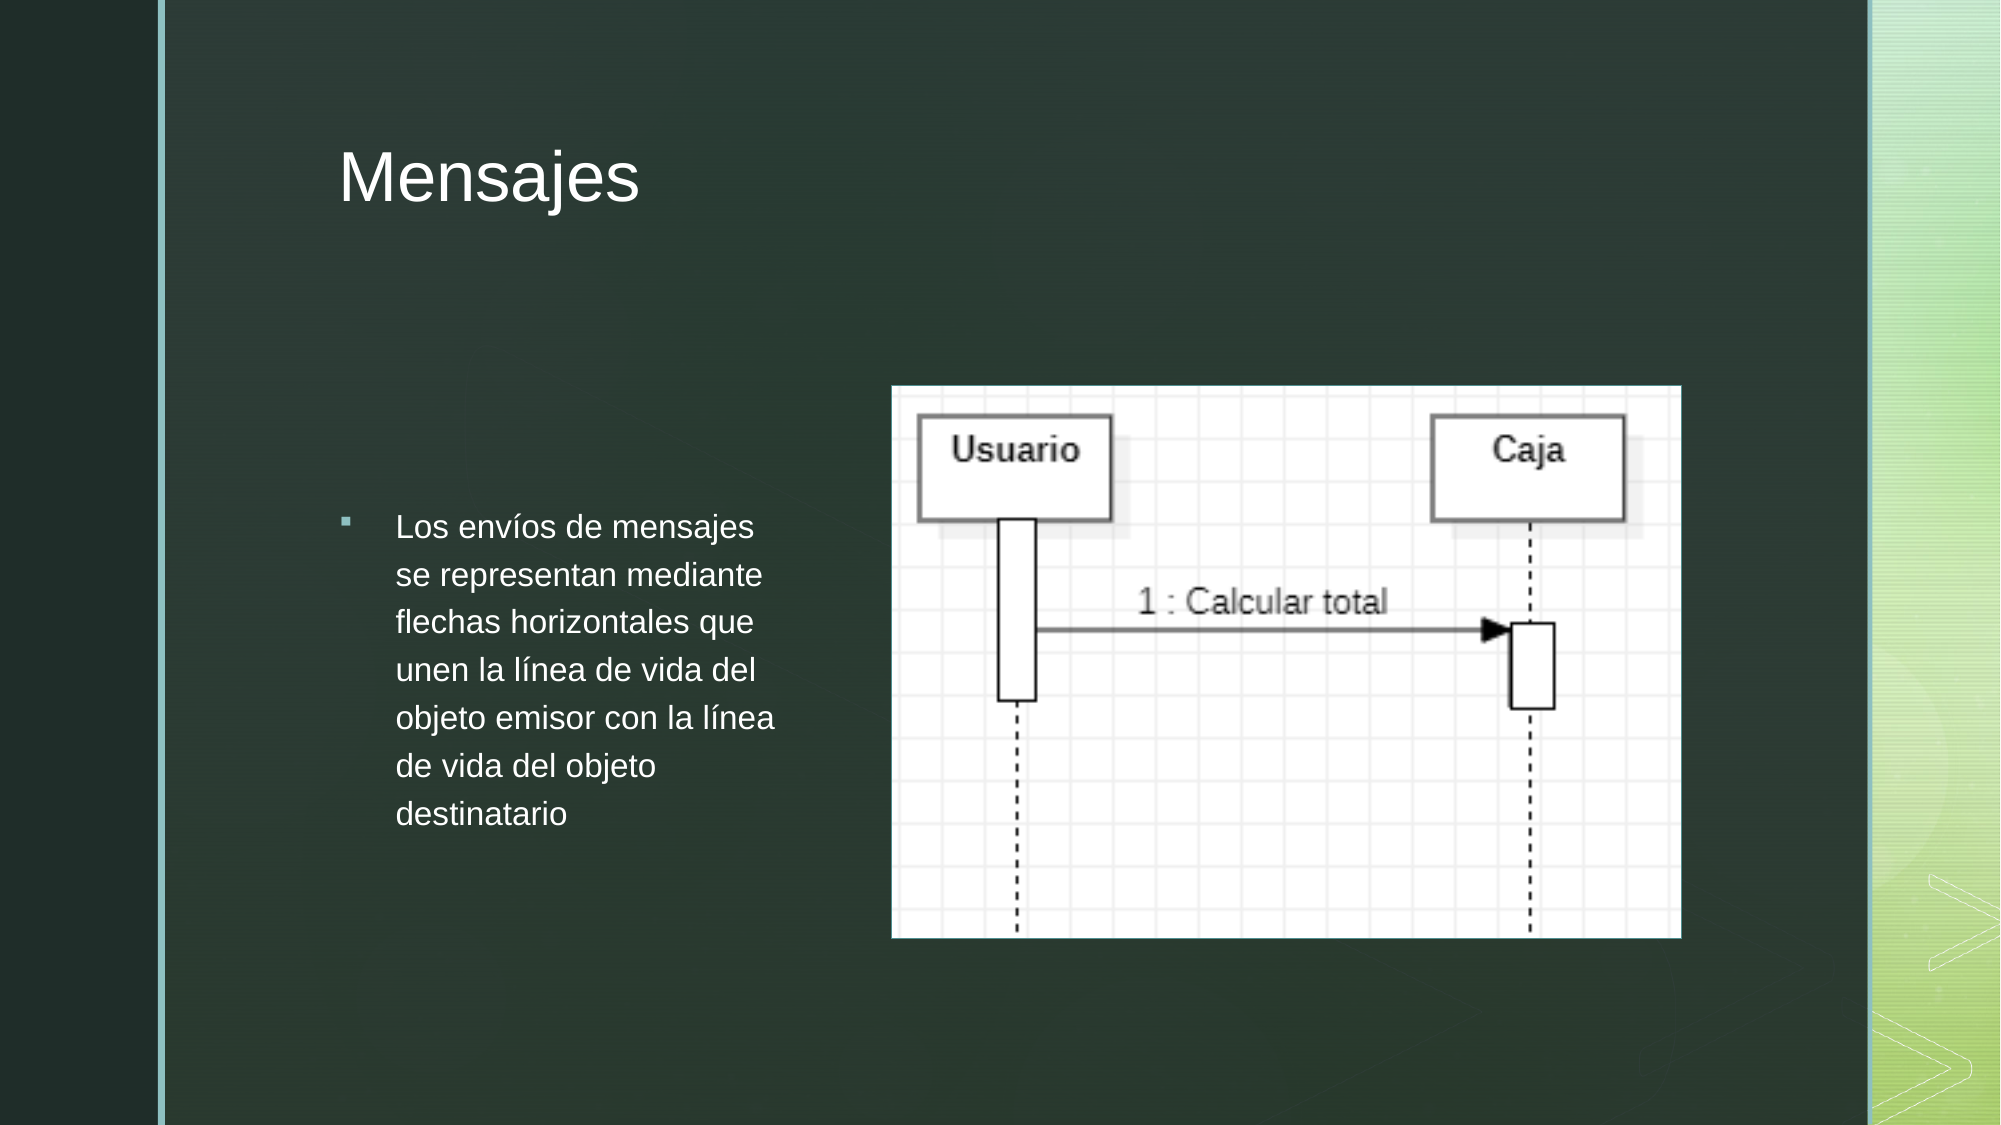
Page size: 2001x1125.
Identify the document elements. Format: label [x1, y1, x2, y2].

list [890, 385, 1682, 939]
picture [0, 0, 2001, 1125]
